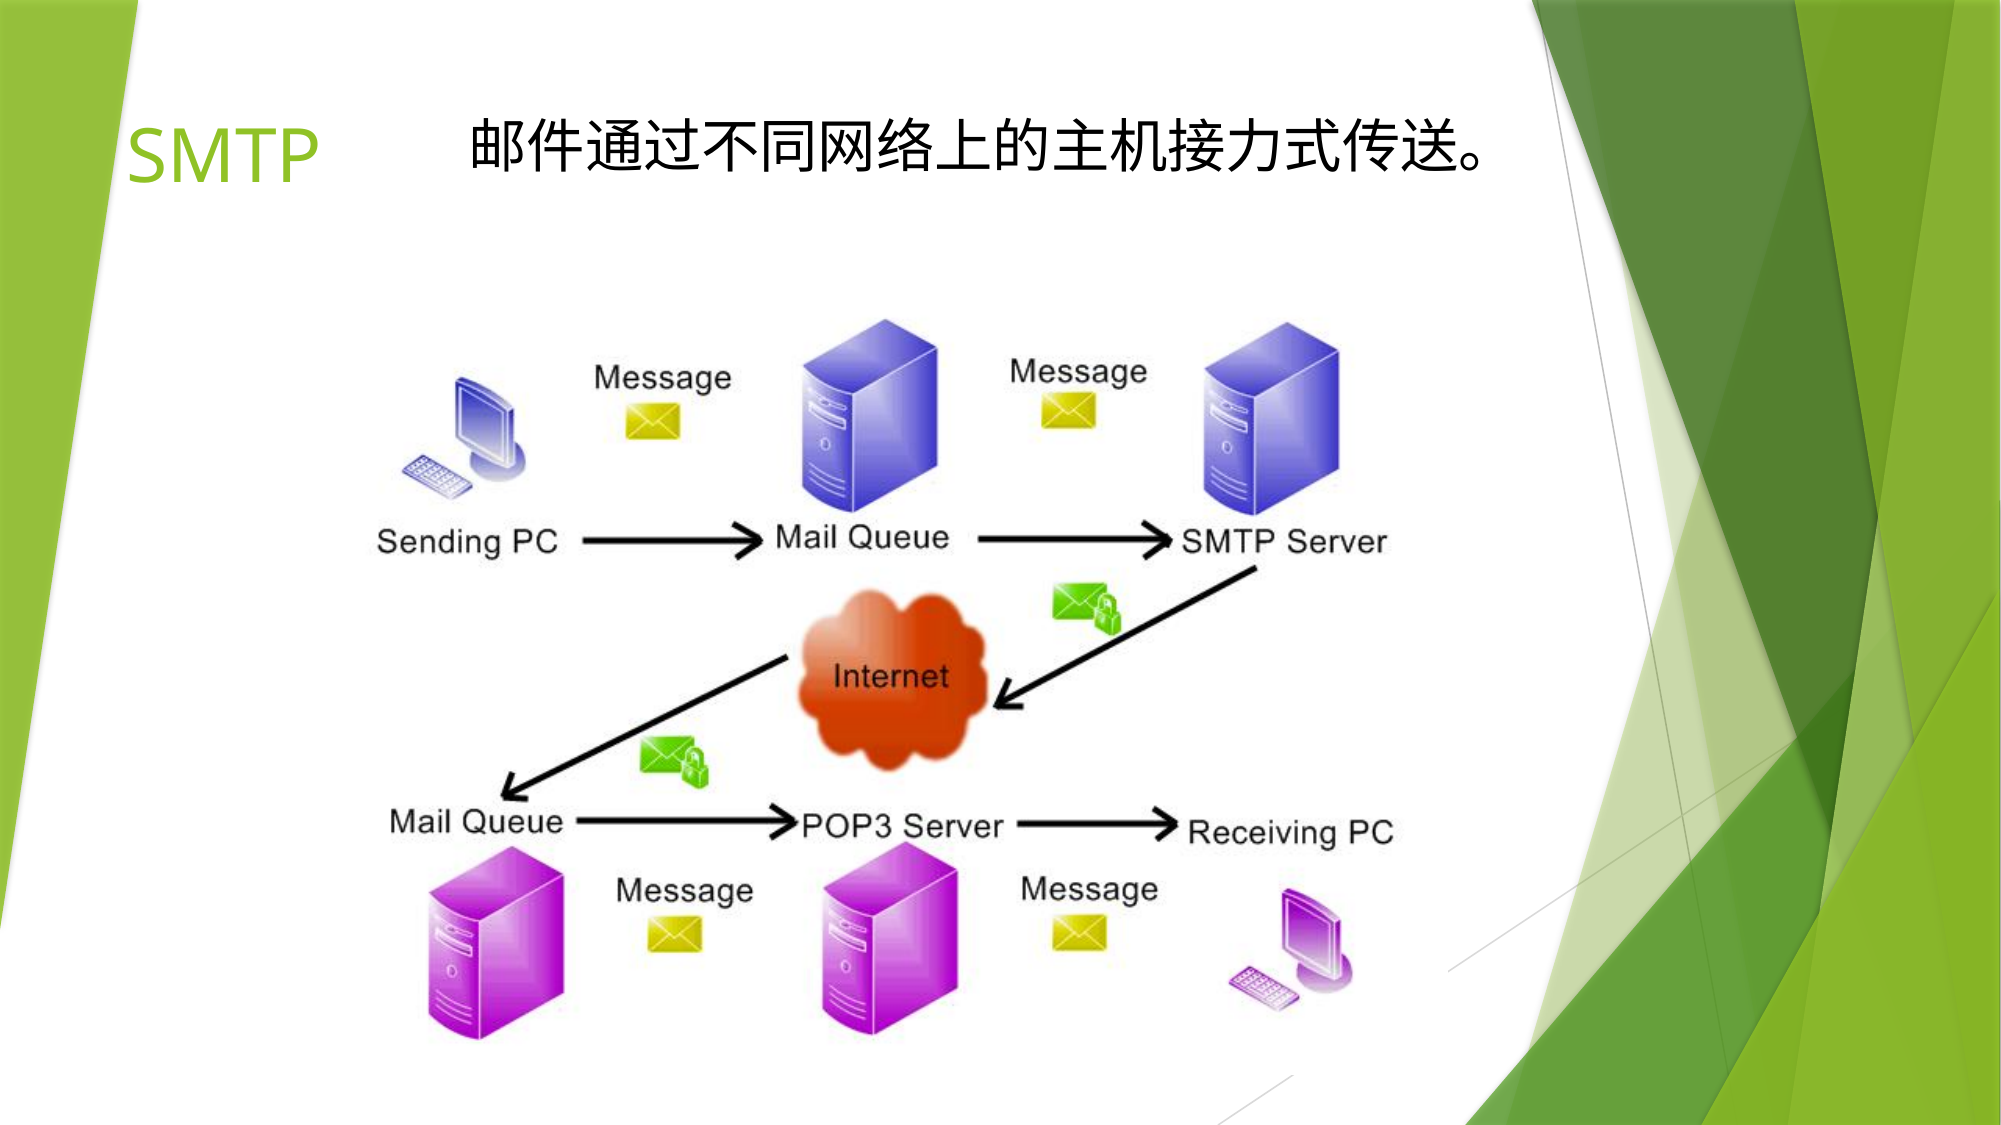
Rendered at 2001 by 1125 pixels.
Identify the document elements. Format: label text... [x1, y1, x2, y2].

picture [353, 293, 1449, 1076]
text_box 邮件通过不同网络上的主机接力式传送。 [453, 102, 1541, 232]
title SMTP [111, 99, 381, 234]
